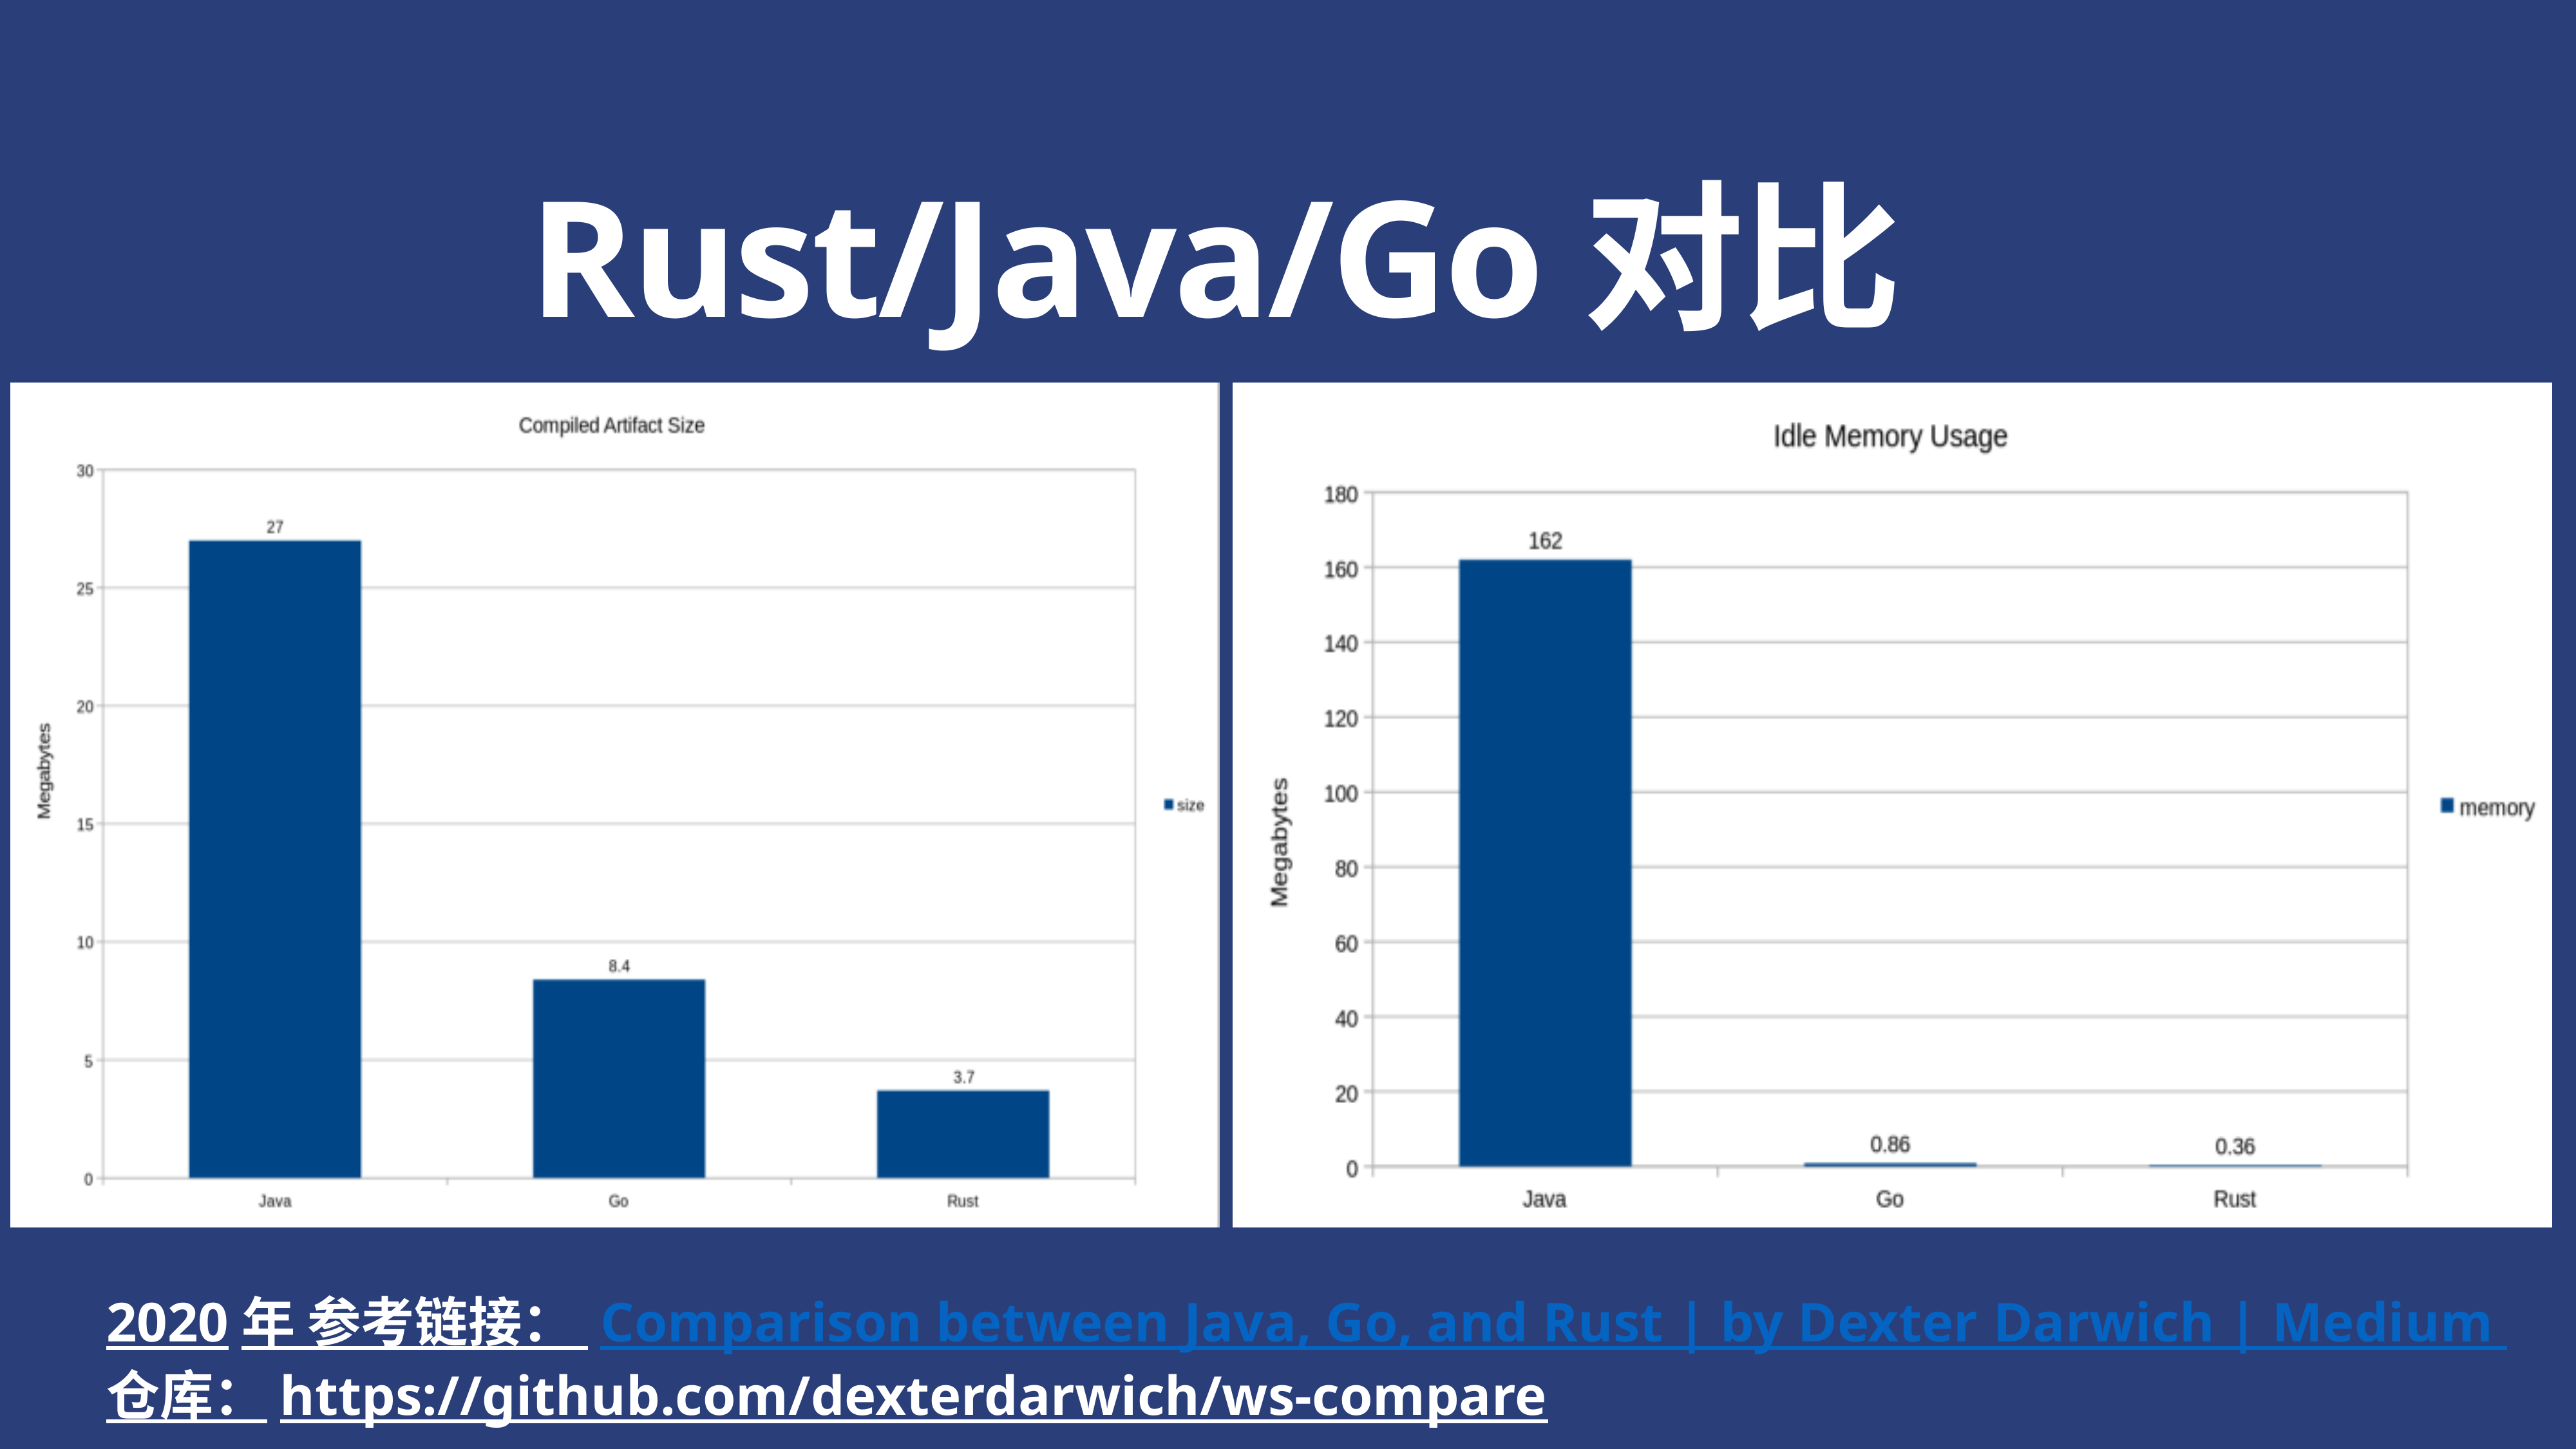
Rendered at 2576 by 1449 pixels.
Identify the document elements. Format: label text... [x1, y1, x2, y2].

picture [1233, 383, 2552, 1227]
text_box 2020年 参考链接： Comparison between Java, Go, and Rust | by Dexter Darwich | Medium 仓库：https://github.com/dexterdarwich/ws-compare [100, 1283, 2512, 1432]
picture [10, 383, 1220, 1227]
text_box Rust/Java/Go对比 [465, 188, 1966, 354]
